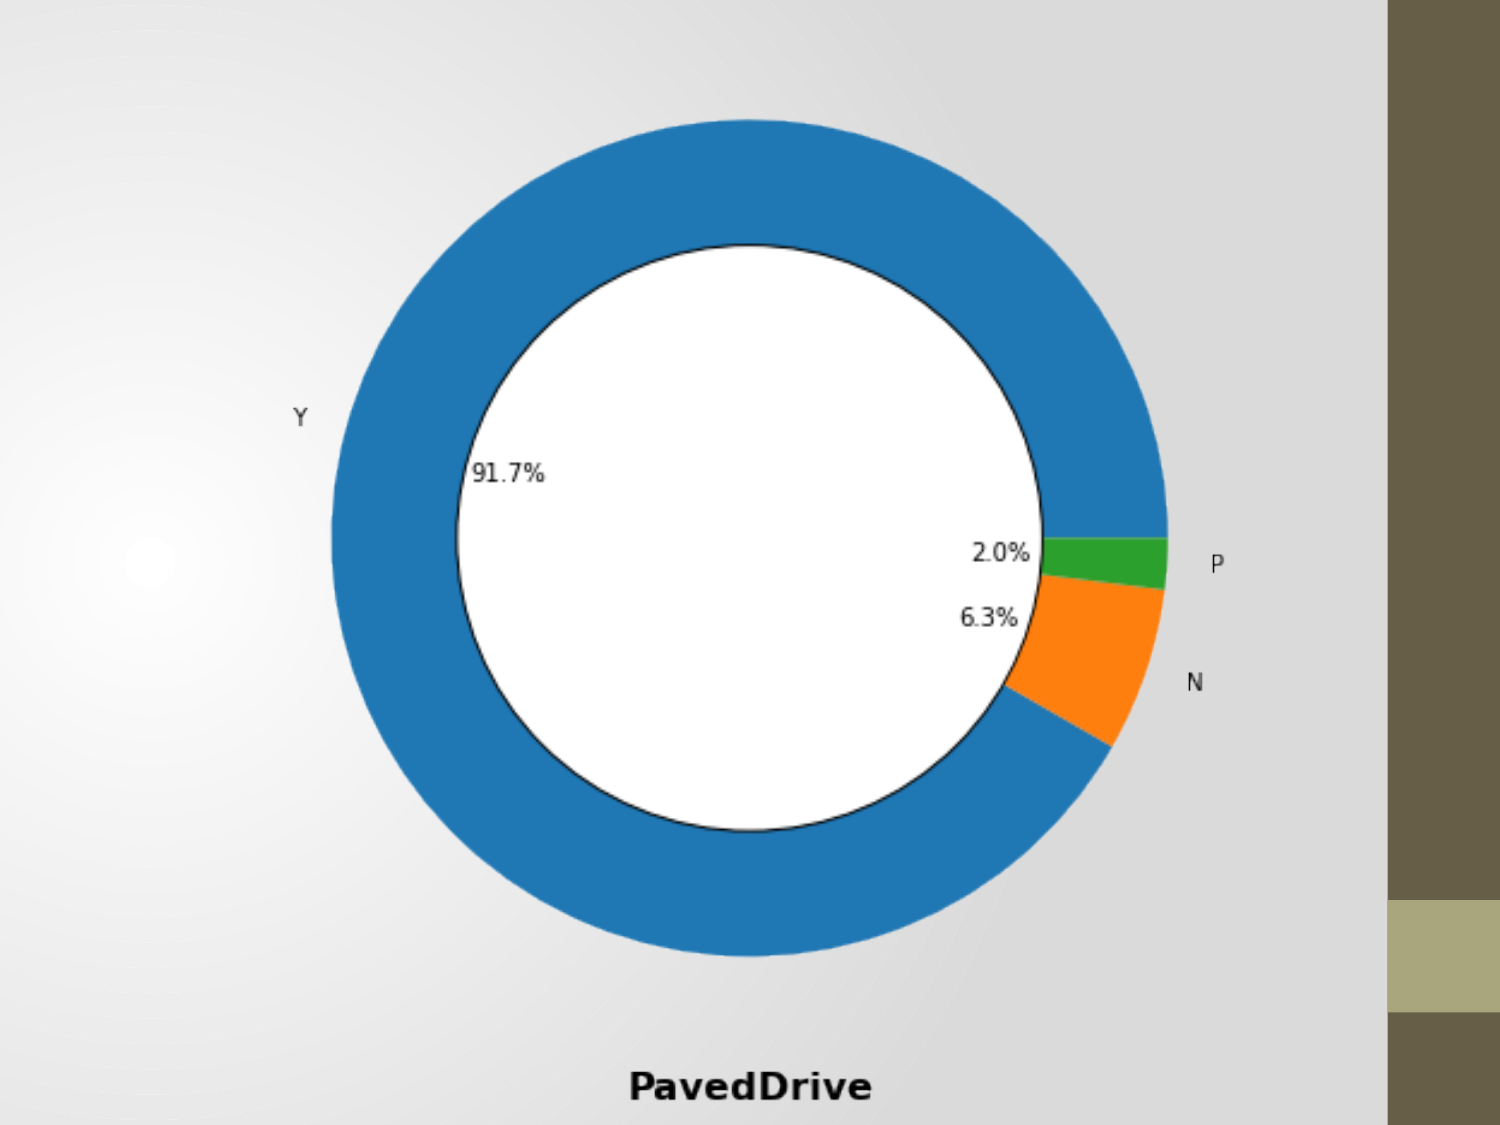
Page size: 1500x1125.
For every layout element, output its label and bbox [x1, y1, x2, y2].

picture [209, 0, 1291, 1125]
